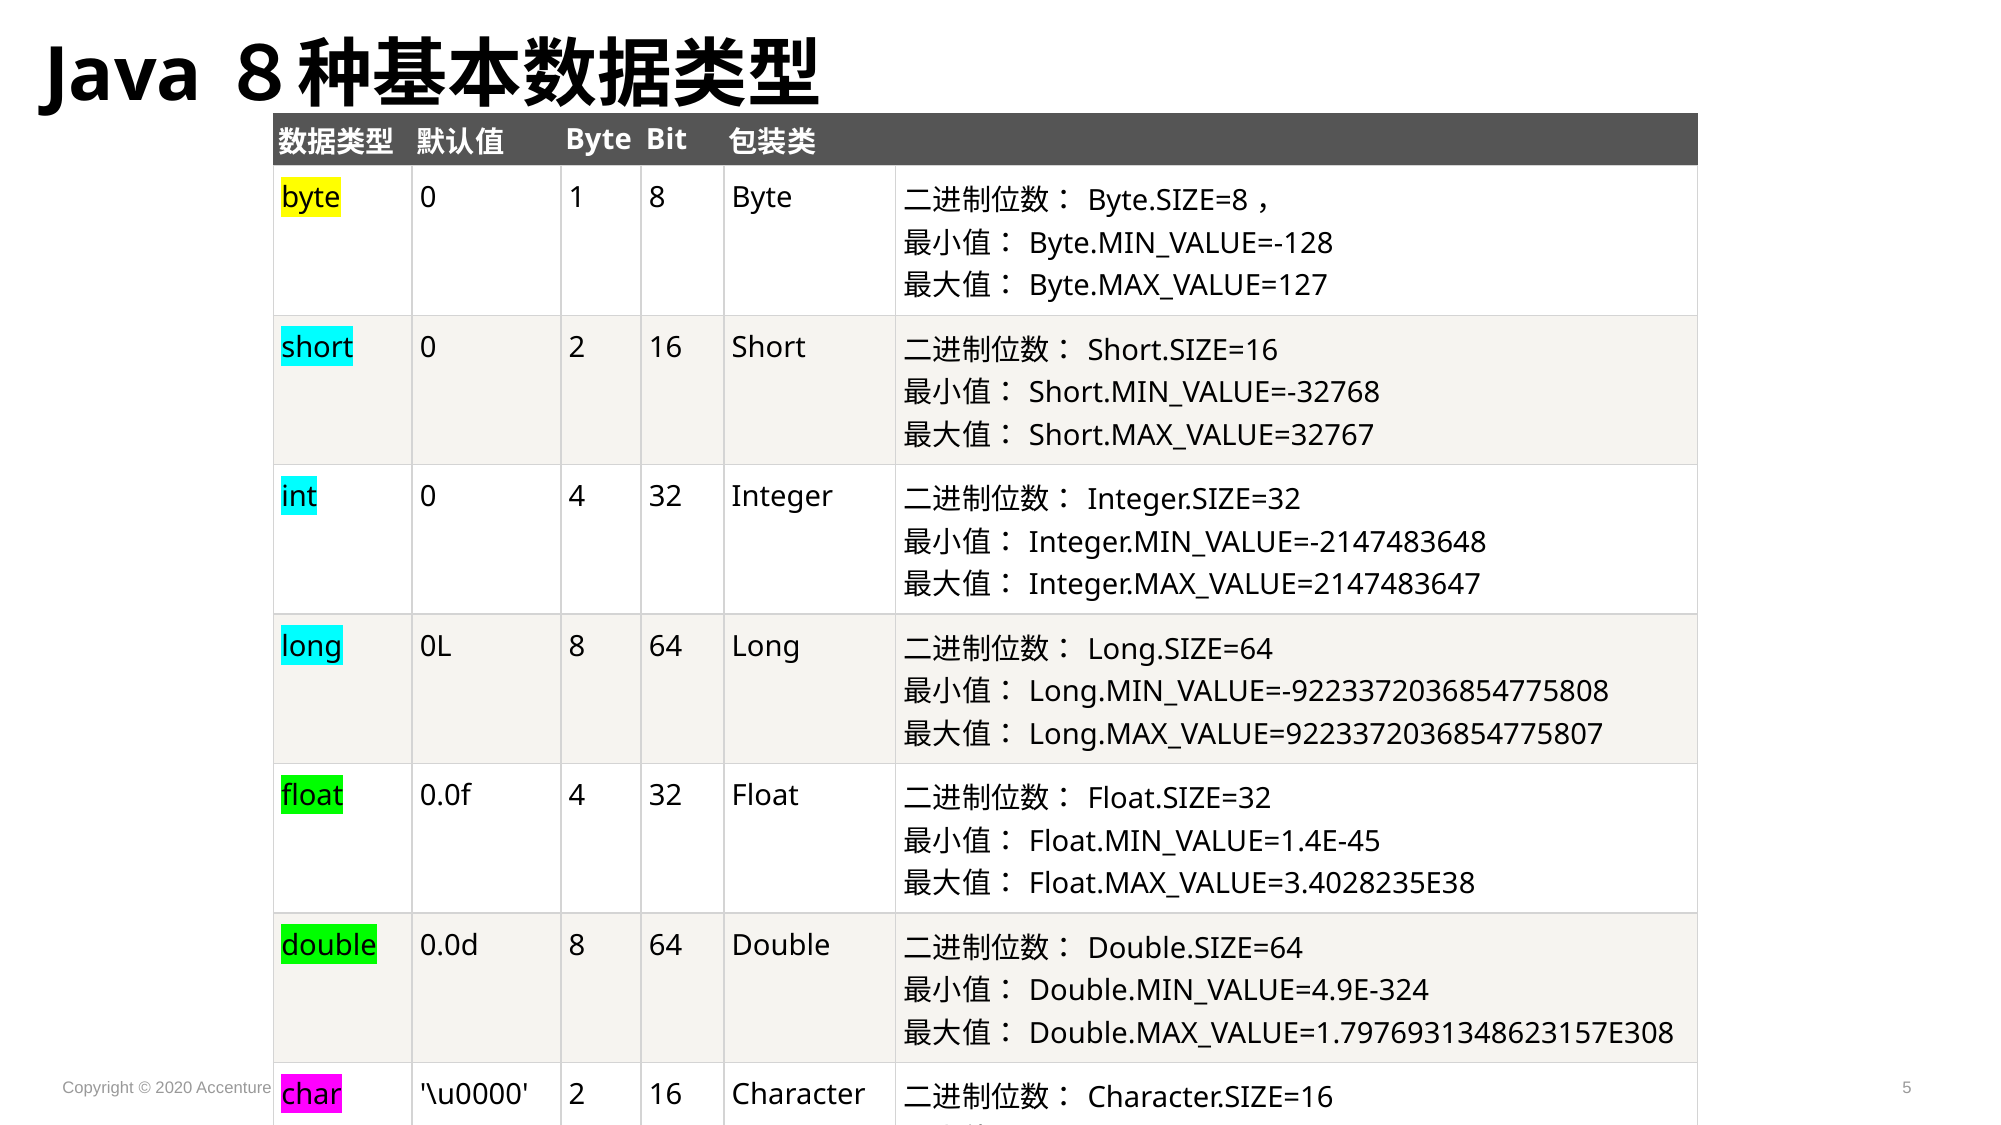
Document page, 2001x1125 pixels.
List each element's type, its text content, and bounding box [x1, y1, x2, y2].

table_cell 二进制位数：Long.SIZE=64 最小值：Long.MIN_VALUE=-9223372036854775808 最大值：Long.MAX_VALUE=9223372036854775807 [896, 615, 1697, 763]
table_cell byte [274, 185, 411, 315]
table_cell 0 [413, 465, 560, 613]
table_cell 16 [642, 1063, 723, 1125]
table_cell 8 [642, 185, 723, 315]
table_cell 1 [562, 185, 640, 315]
table_cell 16 [642, 316, 723, 464]
table_cell 二进制位数：Double.SIZE=64 最小值：Double.MIN_VALUE=4.9E-324 最大值：Double.MAX_VALUE=1.7976931348623157E308 [896, 914, 1697, 1062]
table_cell char [274, 1063, 411, 1125]
table_cell 二进制位数：Float.SIZE=32 最小值：Float.MIN_VALUE=1.4E-45 最大值：Float.MAX_VALUE=3.4028235E38 [896, 764, 1697, 912]
table_cell 0 [413, 185, 560, 315]
title Java８种基本数据类型 [44, 23, 1920, 185]
table_cell 二进制位数：Integer.SIZE=32 最小值：Integer.MIN_VALUE=-2147483648 最大值：Integer.MAX_VALUE=2147483647 [896, 465, 1697, 613]
table_cell Character [725, 1063, 895, 1125]
table_cell 4 [562, 465, 640, 613]
table_cell 32 [642, 764, 723, 912]
table_cell Long [725, 615, 895, 763]
table_cell 2 [562, 316, 640, 464]
table_cell 0 [413, 316, 560, 464]
table_cell long [274, 615, 411, 763]
table_cell float [274, 764, 411, 912]
table_cell 64 [642, 914, 723, 1062]
table_cell 二进制位数：Character.SIZE=16 最小值：Character.MIN_VALUE=0 最大值：Character.MAX_VALUE=65535 [896, 1063, 1697, 1125]
table_cell double [274, 914, 411, 1062]
table_cell 4 [562, 764, 640, 912]
slide_number 5 [1887, 1069, 1951, 1104]
table_cell Short [725, 316, 895, 464]
table_cell 2 [562, 1063, 640, 1125]
table_cell 0.0d [413, 914, 560, 1062]
table_cell 二进制位数：Short.SIZE=16 最小值：Short.MIN_VALUE=-32768 最大值：Short.MAX_VALUE=32767 [896, 316, 1697, 464]
table_cell Integer [725, 465, 895, 613]
table_cell 二进制位数：Byte.SIZE=8， 最小值：Byte.MIN_VALUE=-128 最大值：Byte.MAX_VALUE=127 [896, 185, 1697, 315]
table_cell 32 [642, 465, 723, 613]
table_cell int [274, 465, 411, 613]
table_cell 64 [642, 615, 723, 763]
table_cell Float [725, 764, 895, 912]
footer Copyright © 2020 Accenture. All rights reserved. [62, 1069, 273, 1104]
table_cell '\u0000' [413, 1063, 560, 1125]
table_cell 0.0f [413, 764, 560, 912]
table_cell Double [725, 914, 895, 1062]
table_cell 0L [413, 615, 560, 763]
table_cell 8 [562, 615, 640, 763]
table_cell Byte [725, 185, 895, 315]
table_cell 8 [562, 914, 640, 1062]
table_cell short [274, 316, 411, 464]
